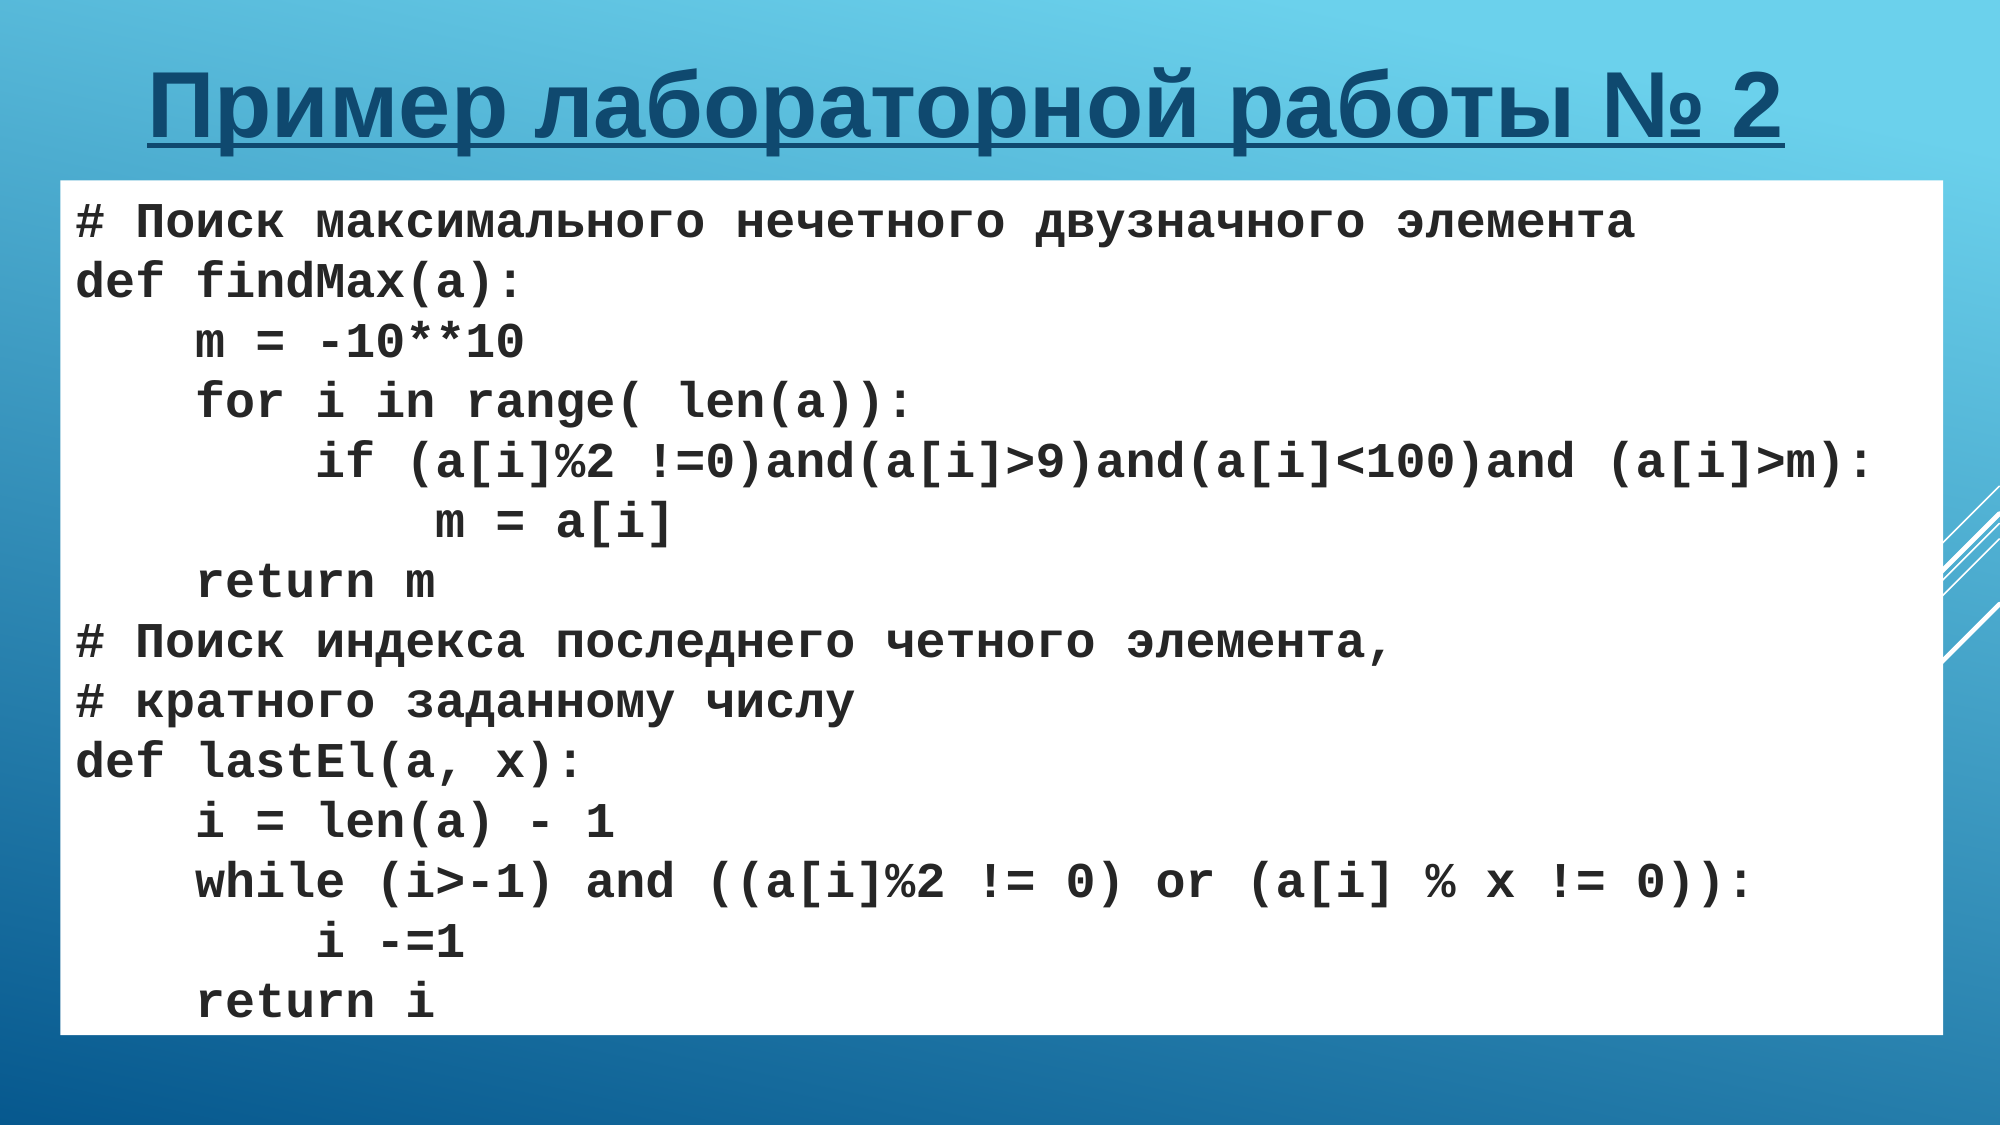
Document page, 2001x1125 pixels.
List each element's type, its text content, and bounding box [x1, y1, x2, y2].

text_box # Поиск максимального нечетного двузначного элемента def findMax(a): m = -10**10 for i in range( len(a)): if (a[i]%2 !=0)and(a[i]>9)and(a[i]<100)and (a[i]>m): m = a[i] return m # Поиск индекса последнего четного элемента, # кратного заданному числу def lastEl(a, x): i = len(a) - 1 while (i>-1) and ((a[i]%2 != 0) or (a[i] % x != 0)): i -=1 return i [60, 180, 1944, 1036]
text_box Пример лабораторной работы № 2 [92, 36, 1840, 164]
